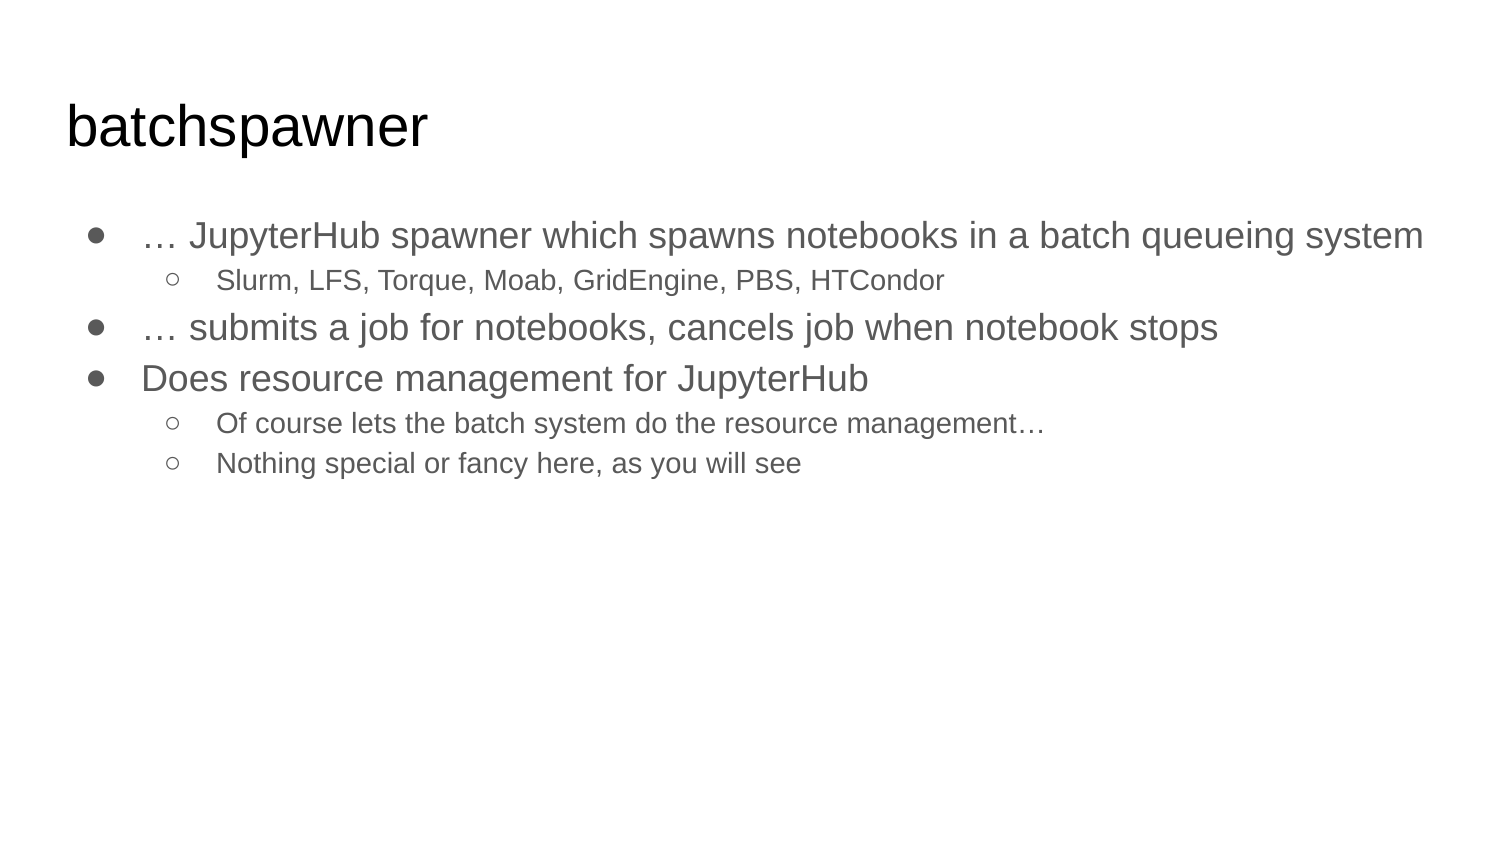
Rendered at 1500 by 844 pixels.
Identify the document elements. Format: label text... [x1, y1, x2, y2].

list … JupyterHub spawner which spawns notebooks in a batch queueing system Slurm, LFS, Torque, Moab, GridEngine, PBS, HTCondor … submits a job for notebooks, cancels job when notebook stops Does resource management for JupyterHub Of course lets the batch system do the resource management… Nothing special or fancy here, as you will see [51, 189, 1449, 750]
title batchspawner [51, 72, 1449, 167]
